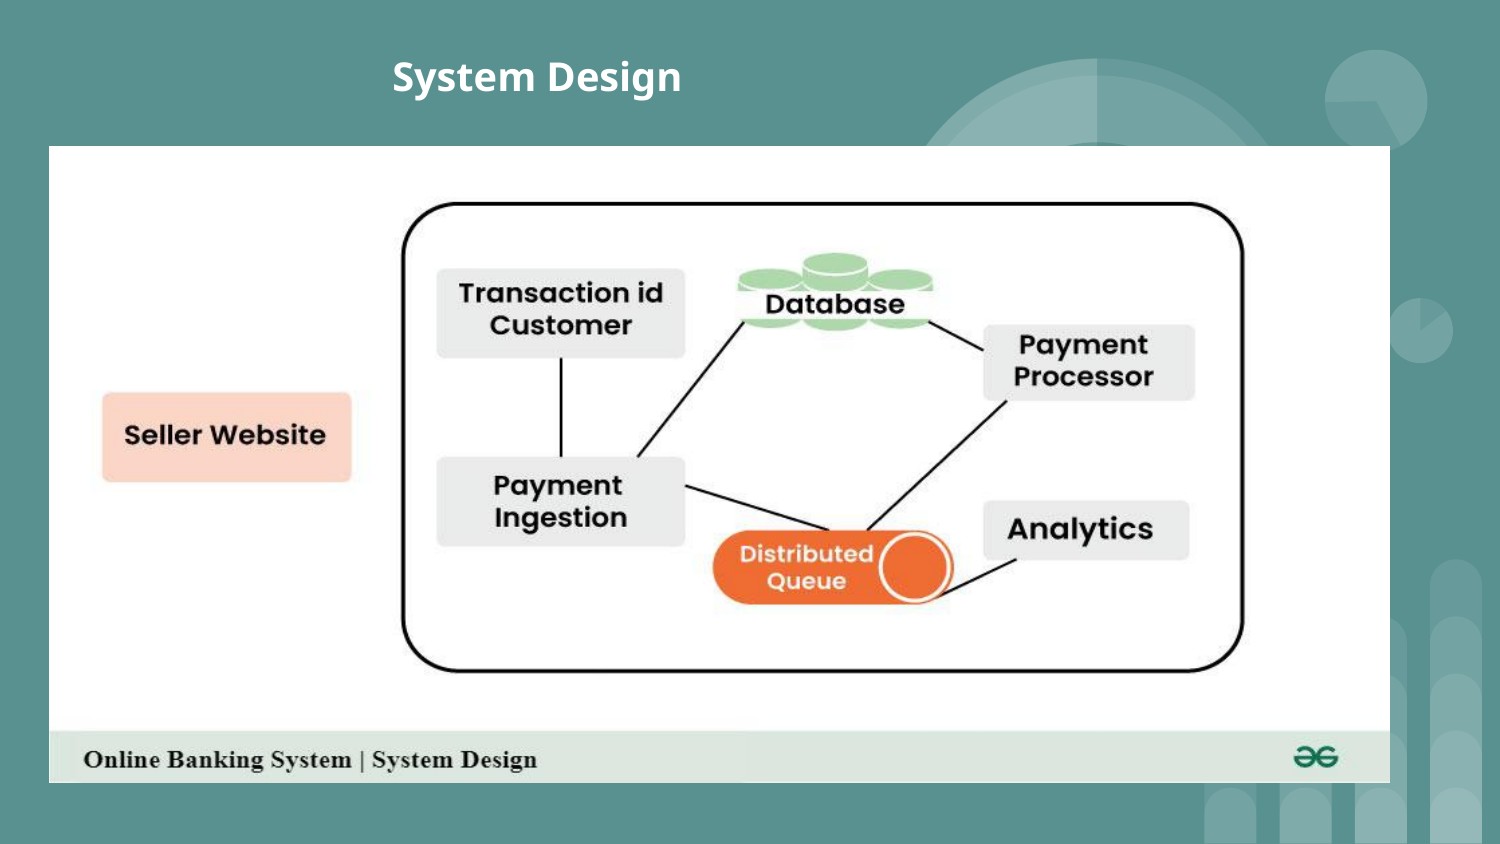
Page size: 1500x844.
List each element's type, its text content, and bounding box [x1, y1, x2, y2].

picture [49, 146, 1390, 784]
title System Design [377, 36, 1076, 115]
